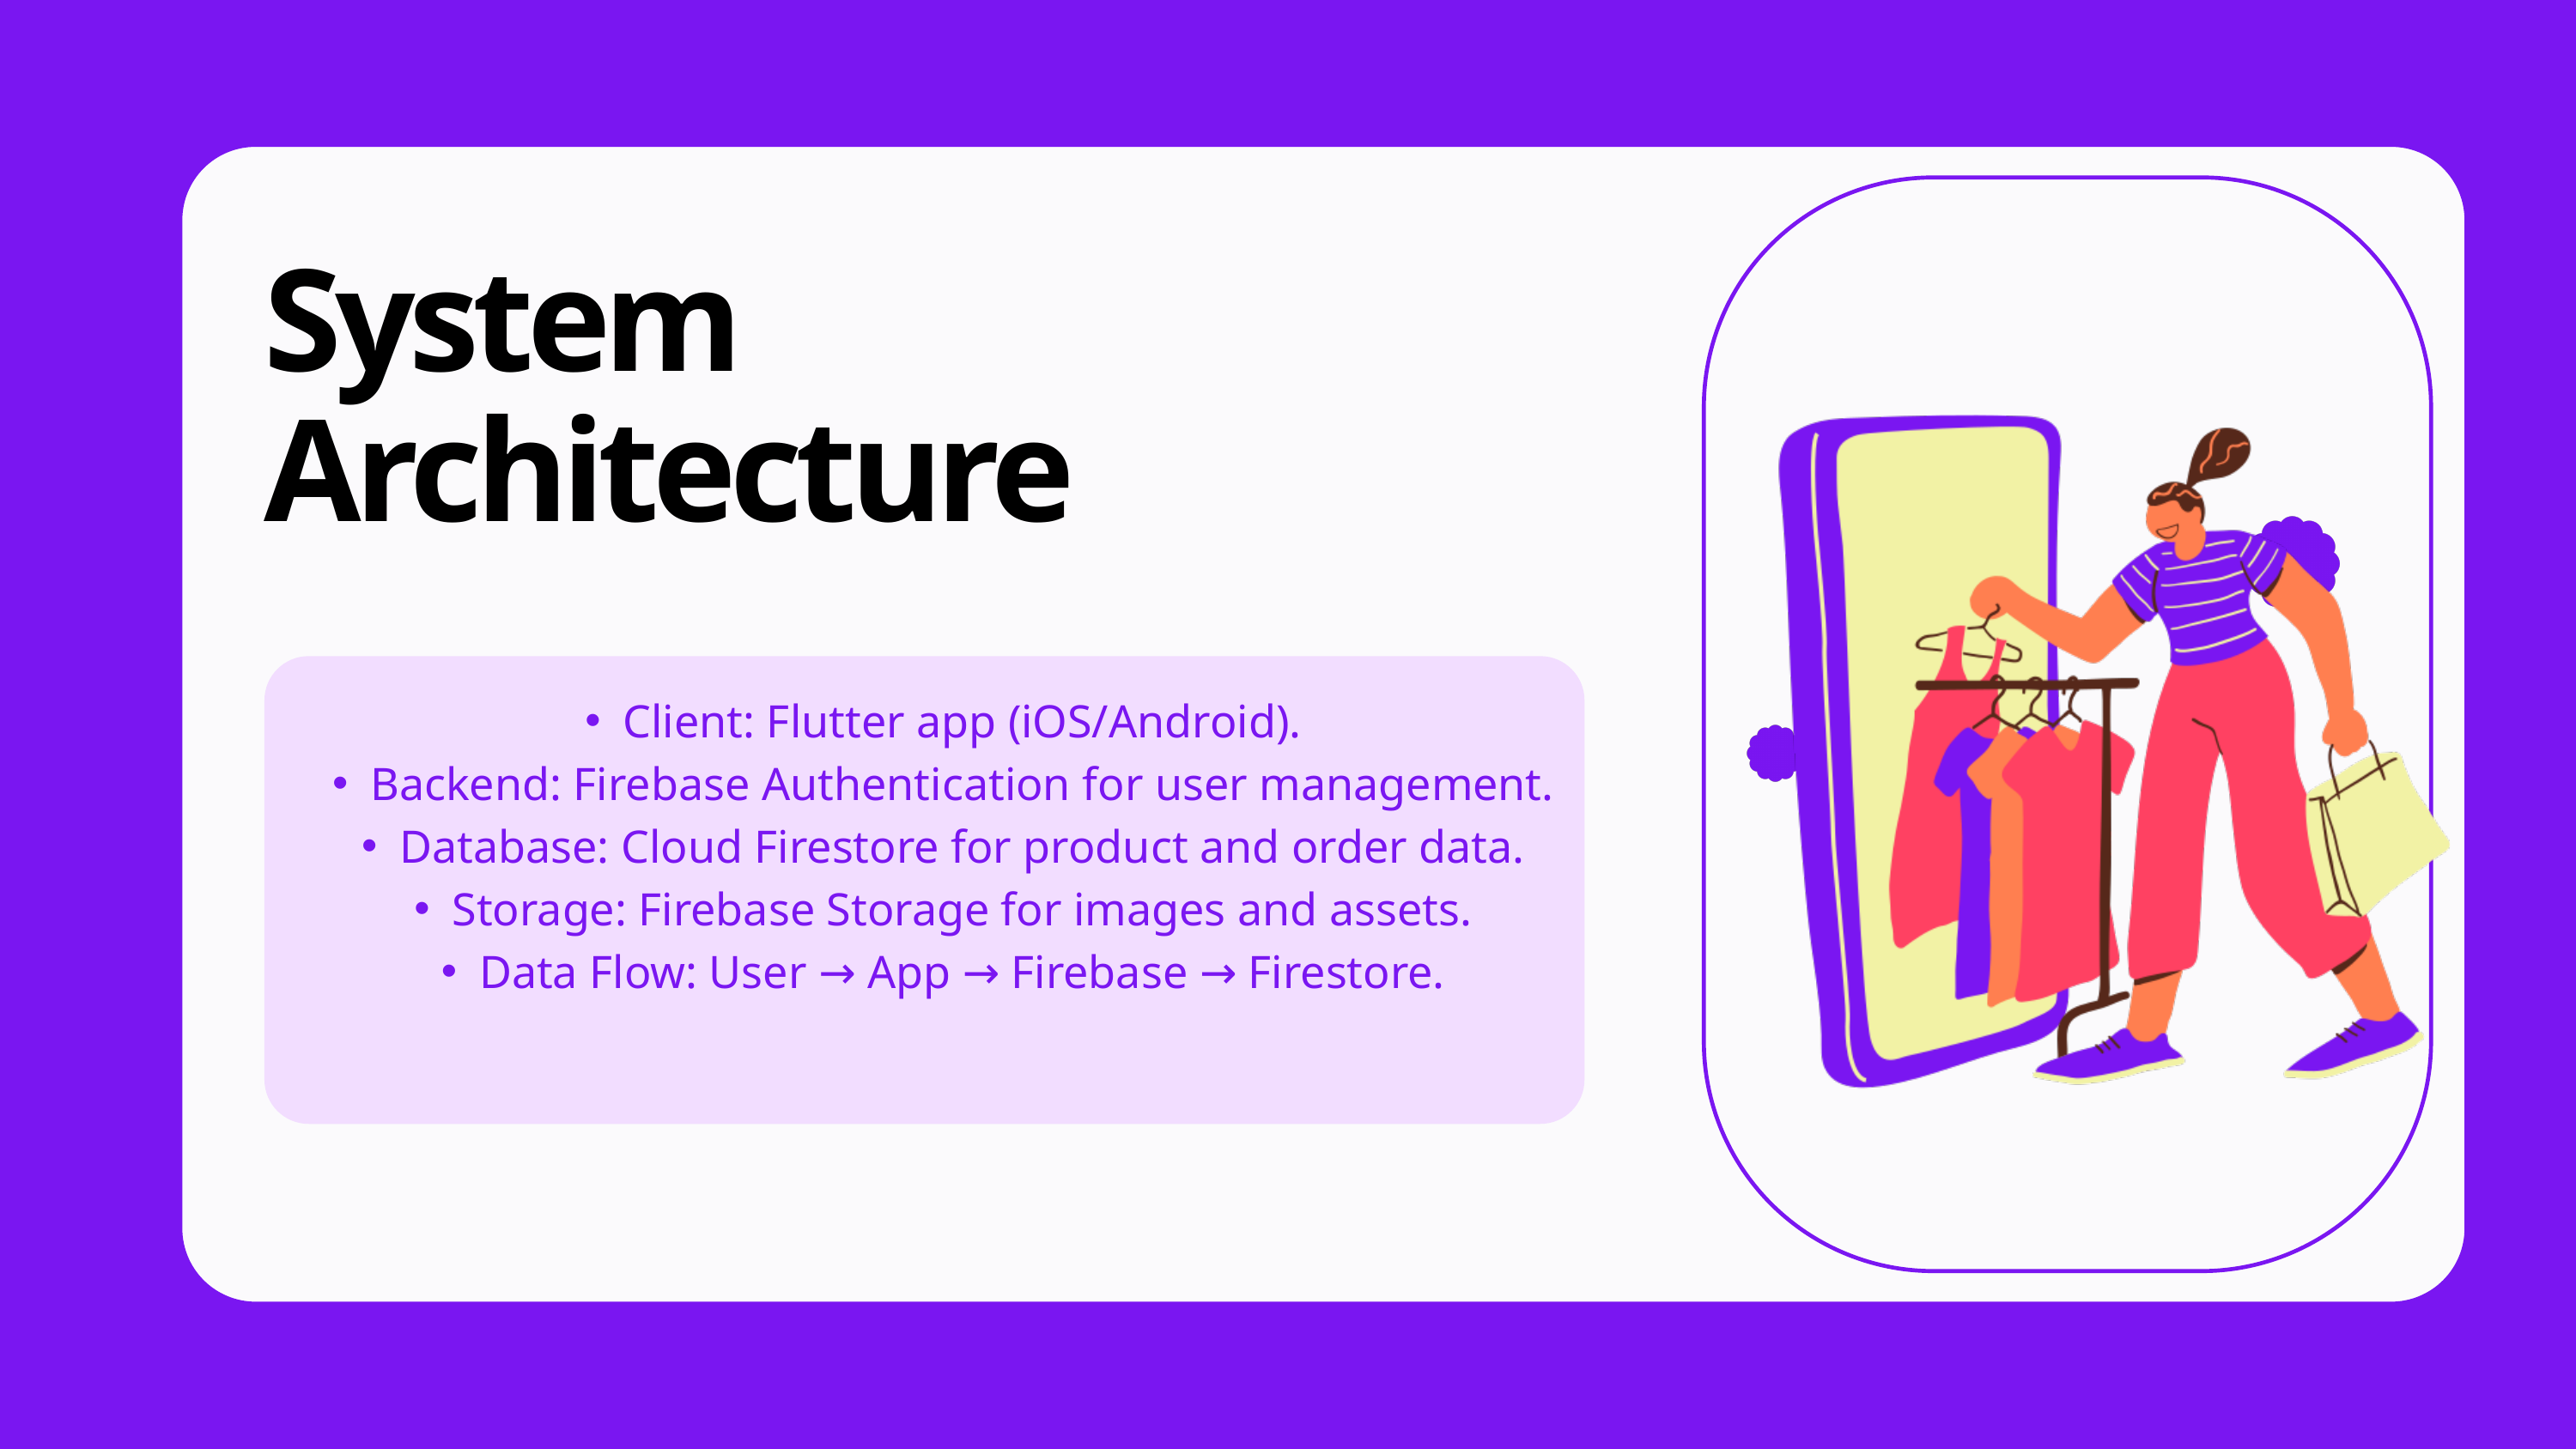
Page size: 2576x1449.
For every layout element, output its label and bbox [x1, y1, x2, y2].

text_box [179, 144, 2467, 1304]
text_box [264, 656, 1585, 1125]
text_box [1704, 177, 2432, 1271]
